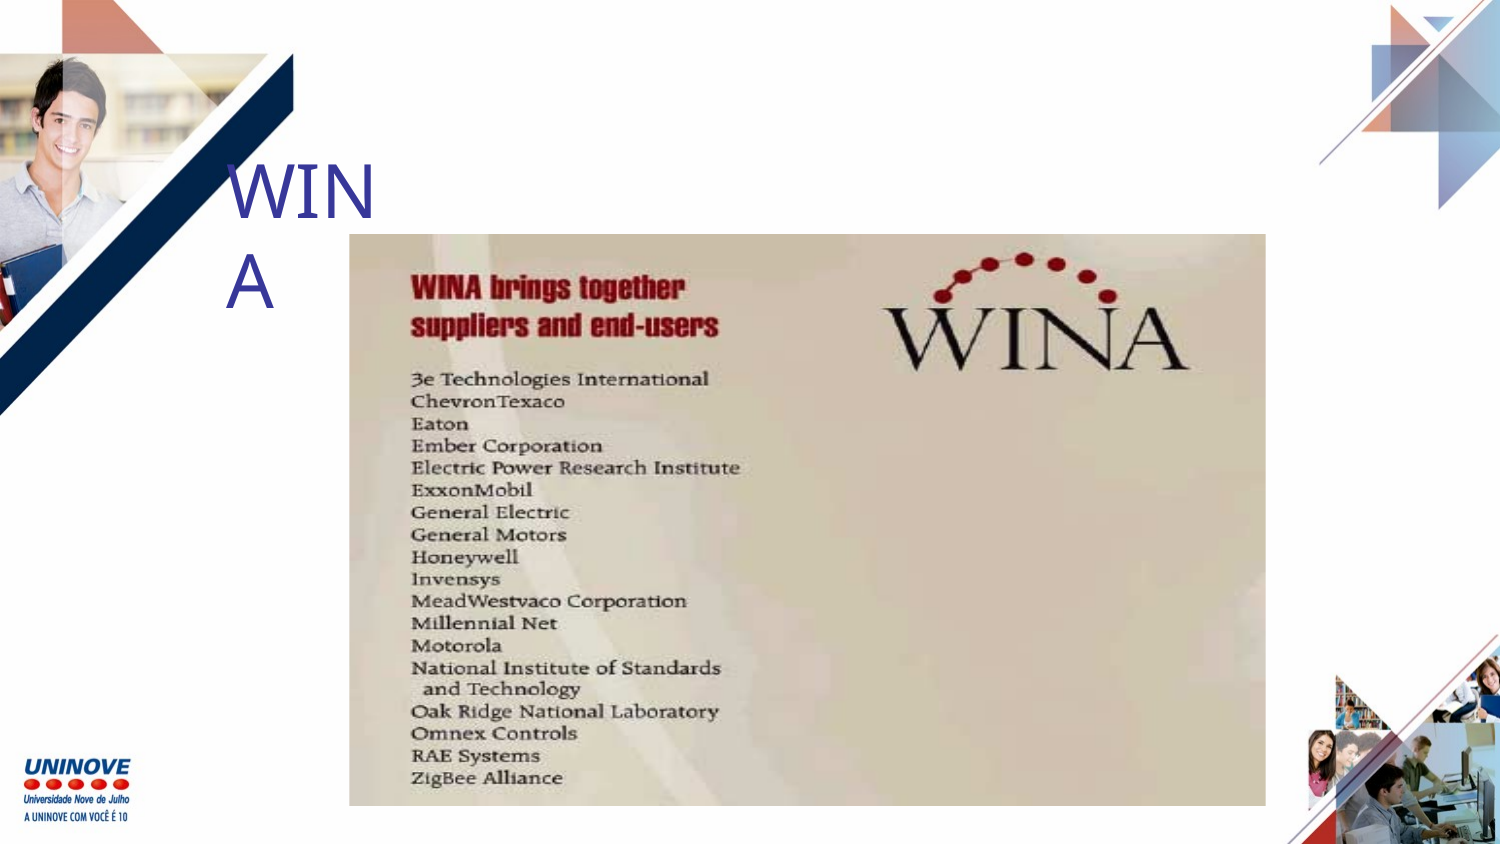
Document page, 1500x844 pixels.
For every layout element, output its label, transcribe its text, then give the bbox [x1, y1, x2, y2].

picture [0, 0, 1500, 844]
text_box WINA [224, 141, 420, 285]
text_box [349, 234, 1266, 806]
